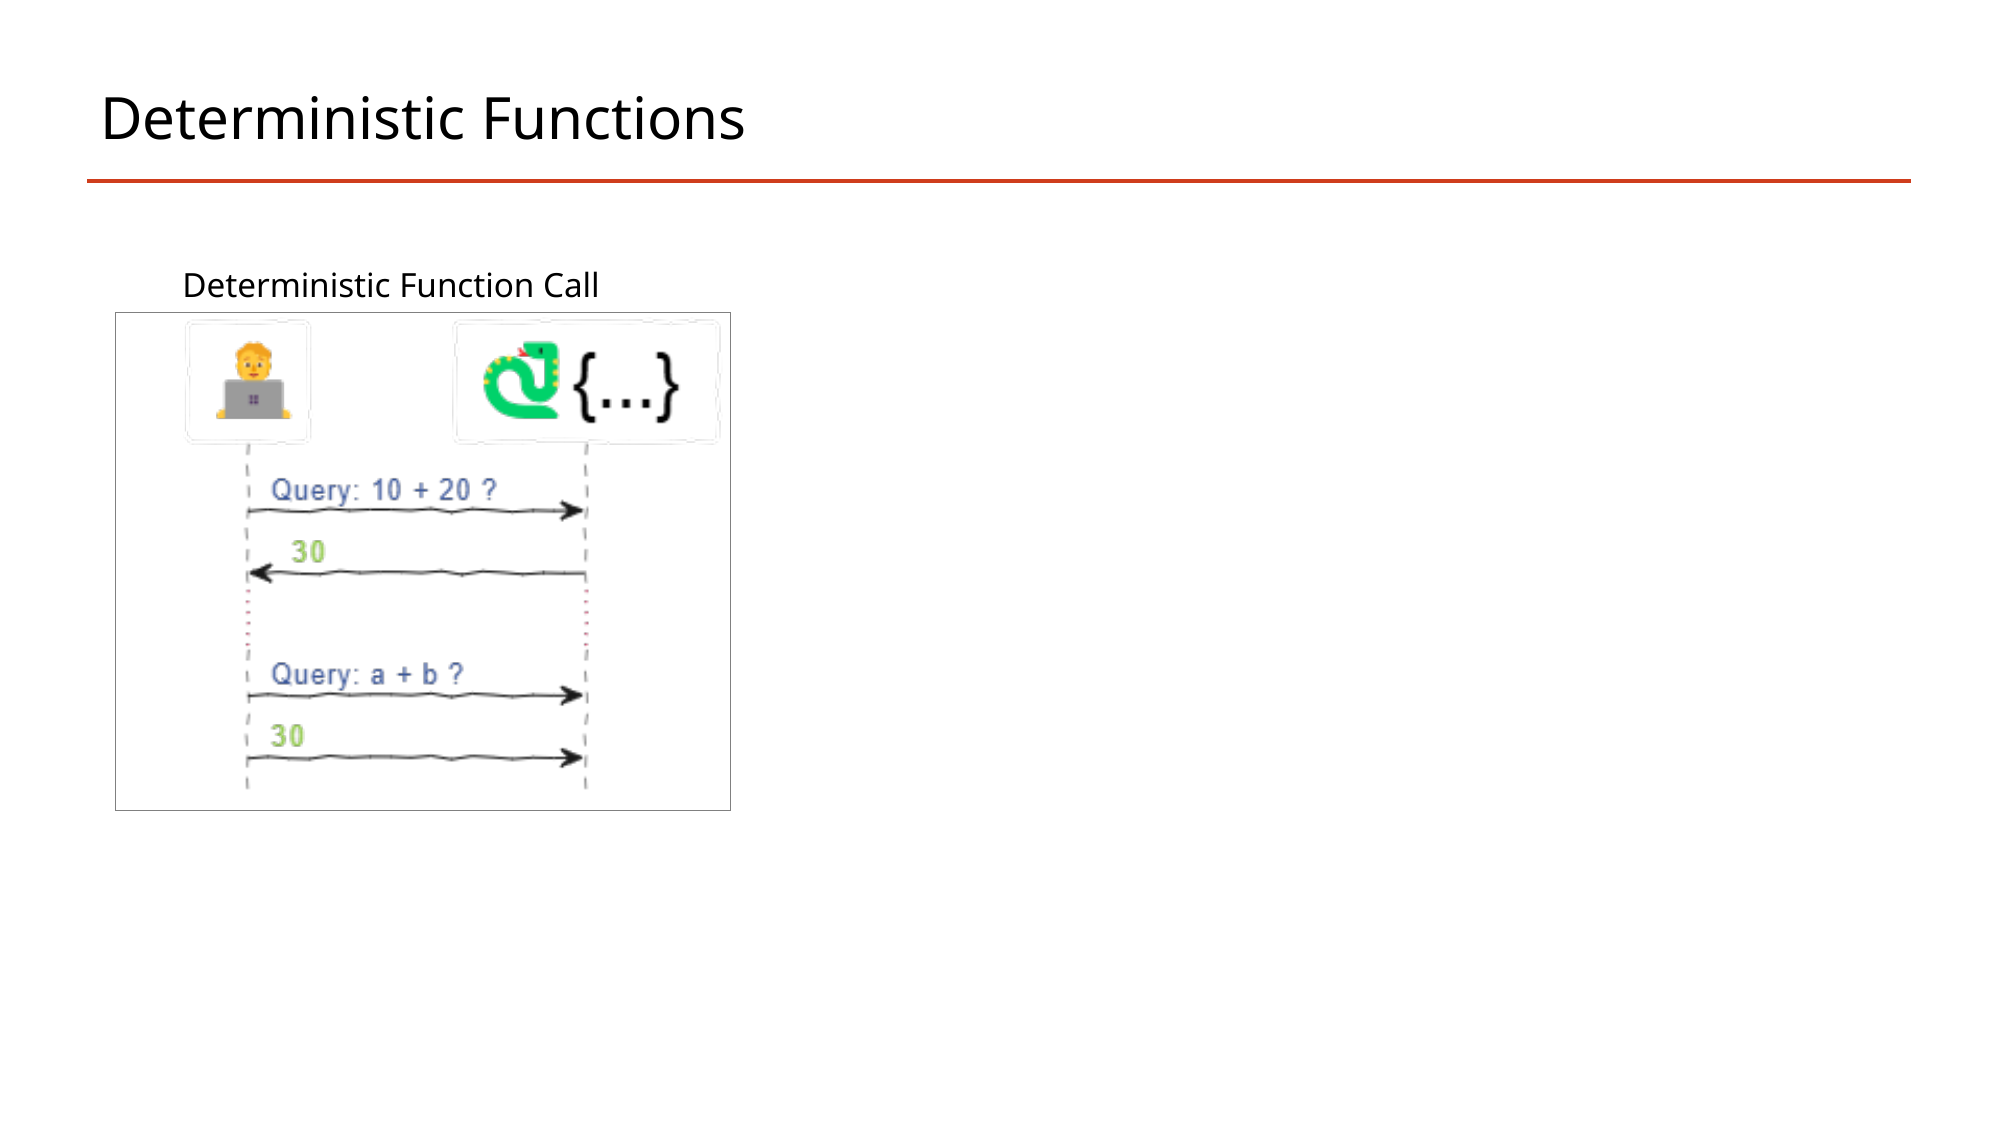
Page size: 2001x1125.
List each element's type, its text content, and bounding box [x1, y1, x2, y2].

title Deterministic Functions [85, 73, 1926, 179]
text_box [104, 257, 731, 811]
